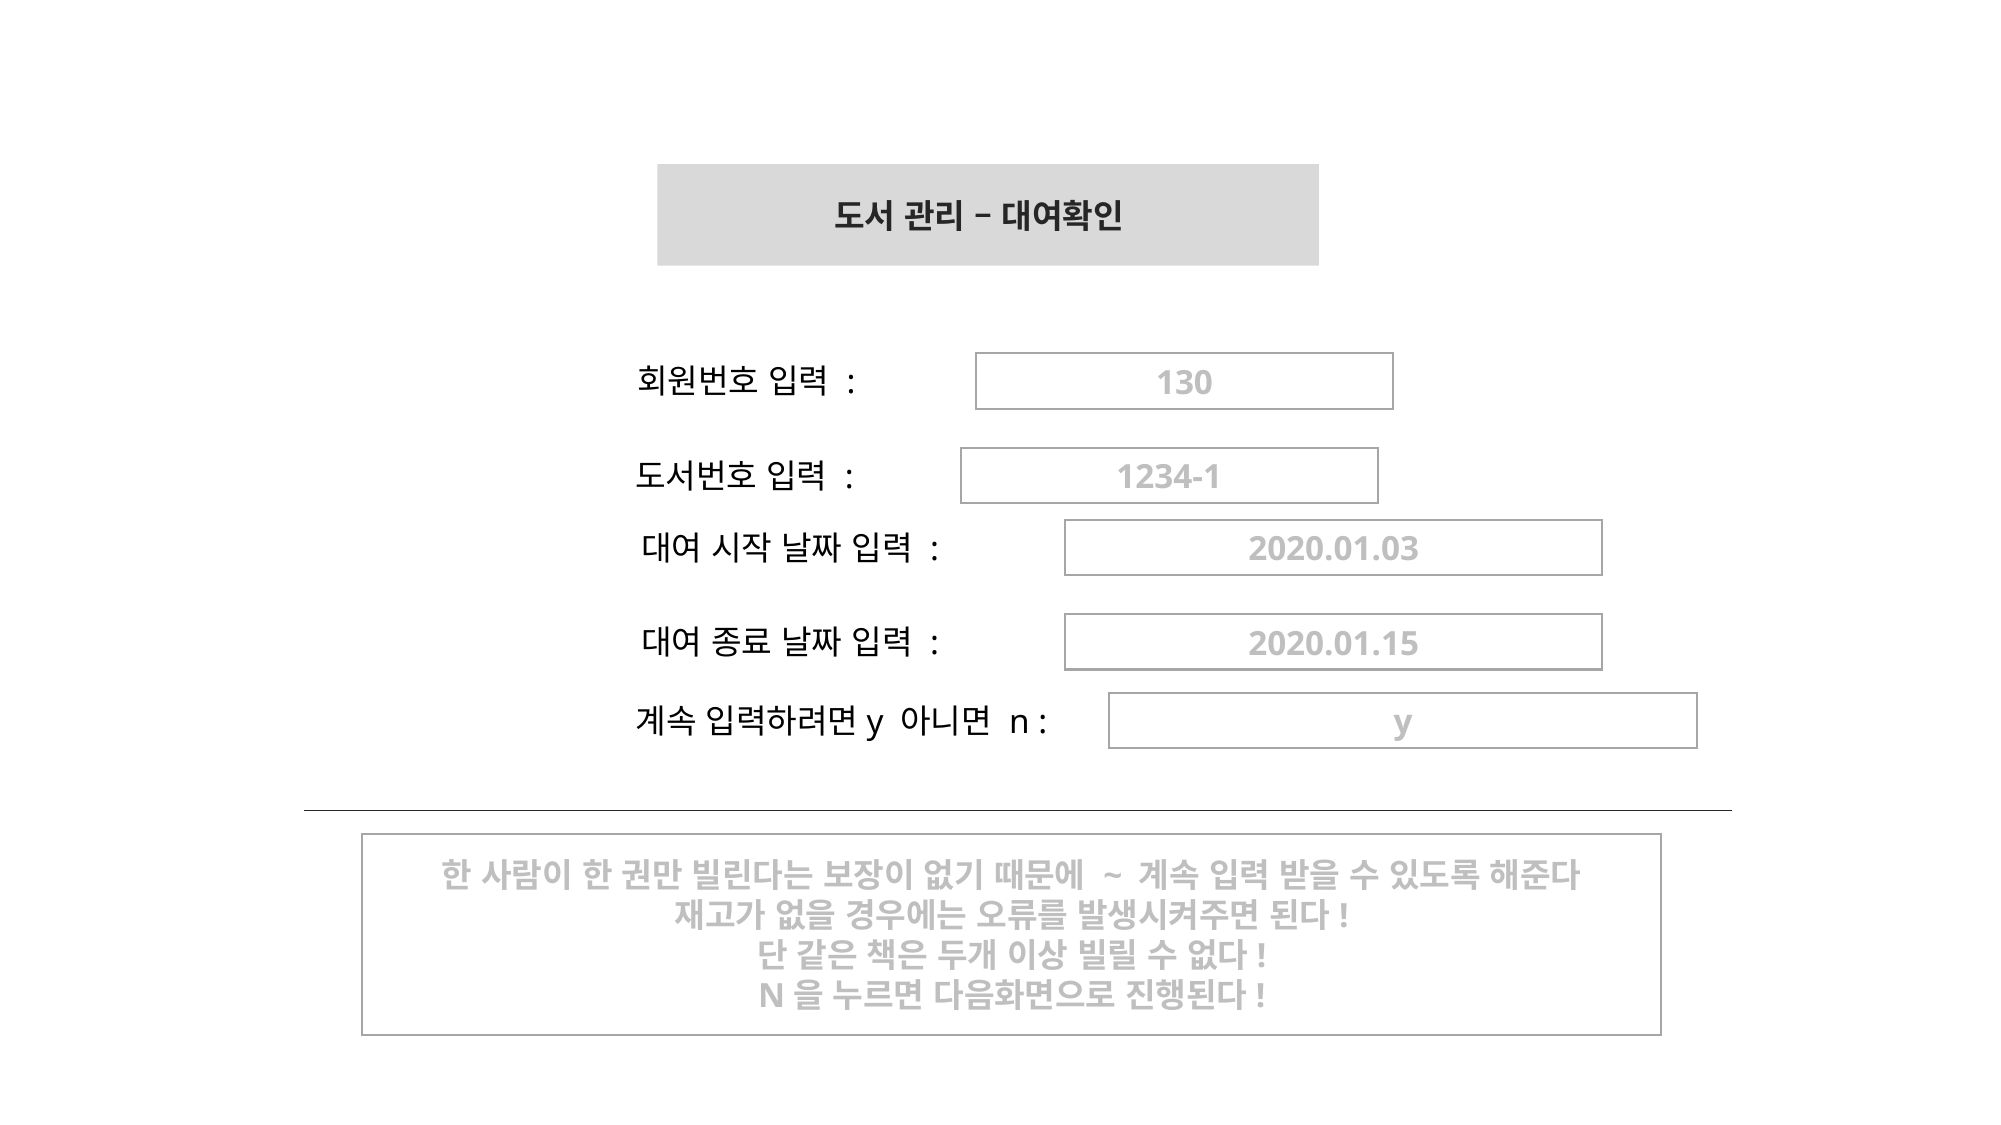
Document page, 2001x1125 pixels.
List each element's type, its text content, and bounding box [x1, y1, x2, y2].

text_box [598, 447, 1378, 504]
text_box 한 사람이 한 권만 빌린다는 보장이 없기 때문에 ~ 계속 입력 받을 수 있도록 해준다 재고가 없을 경우에는 오류를 발생시켜주면 된다! 단 같은 책은 두개 이상 빌릴 수 없다! N을 누르면 다음화면으로 진행된다! [361, 833, 1662, 1036]
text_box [598, 692, 1697, 749]
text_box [598, 614, 1603, 670]
text_box 도서 관리 – 대여확인 [656, 163, 1320, 267]
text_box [598, 519, 1603, 576]
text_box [613, 353, 1394, 409]
